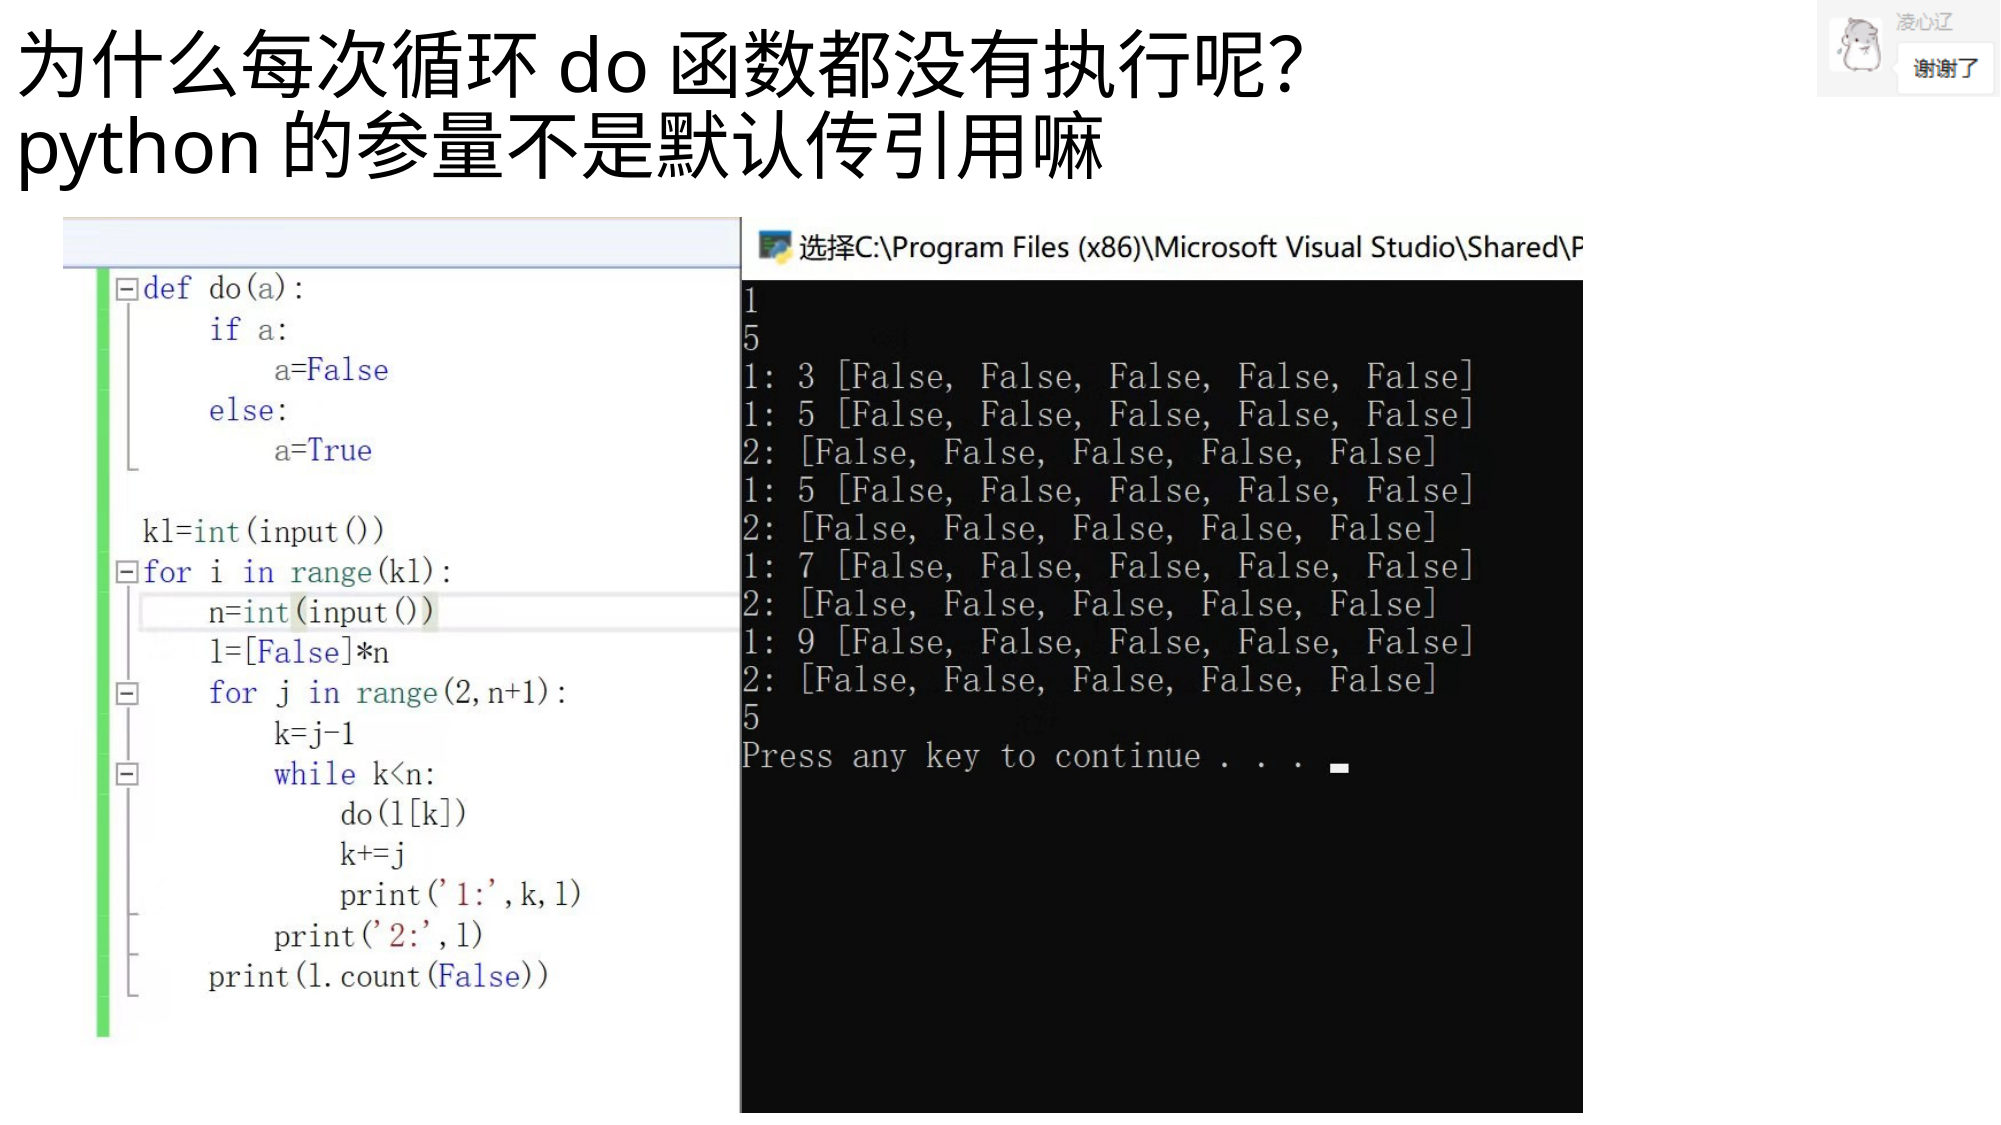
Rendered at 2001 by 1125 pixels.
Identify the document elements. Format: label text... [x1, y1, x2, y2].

title 为什么每次循环do函数都没有执行呢？ python的参量不是默认传引用嘛 [0, 0, 1725, 218]
picture [1817, 0, 2000, 97]
picture [63, 217, 1583, 1113]
